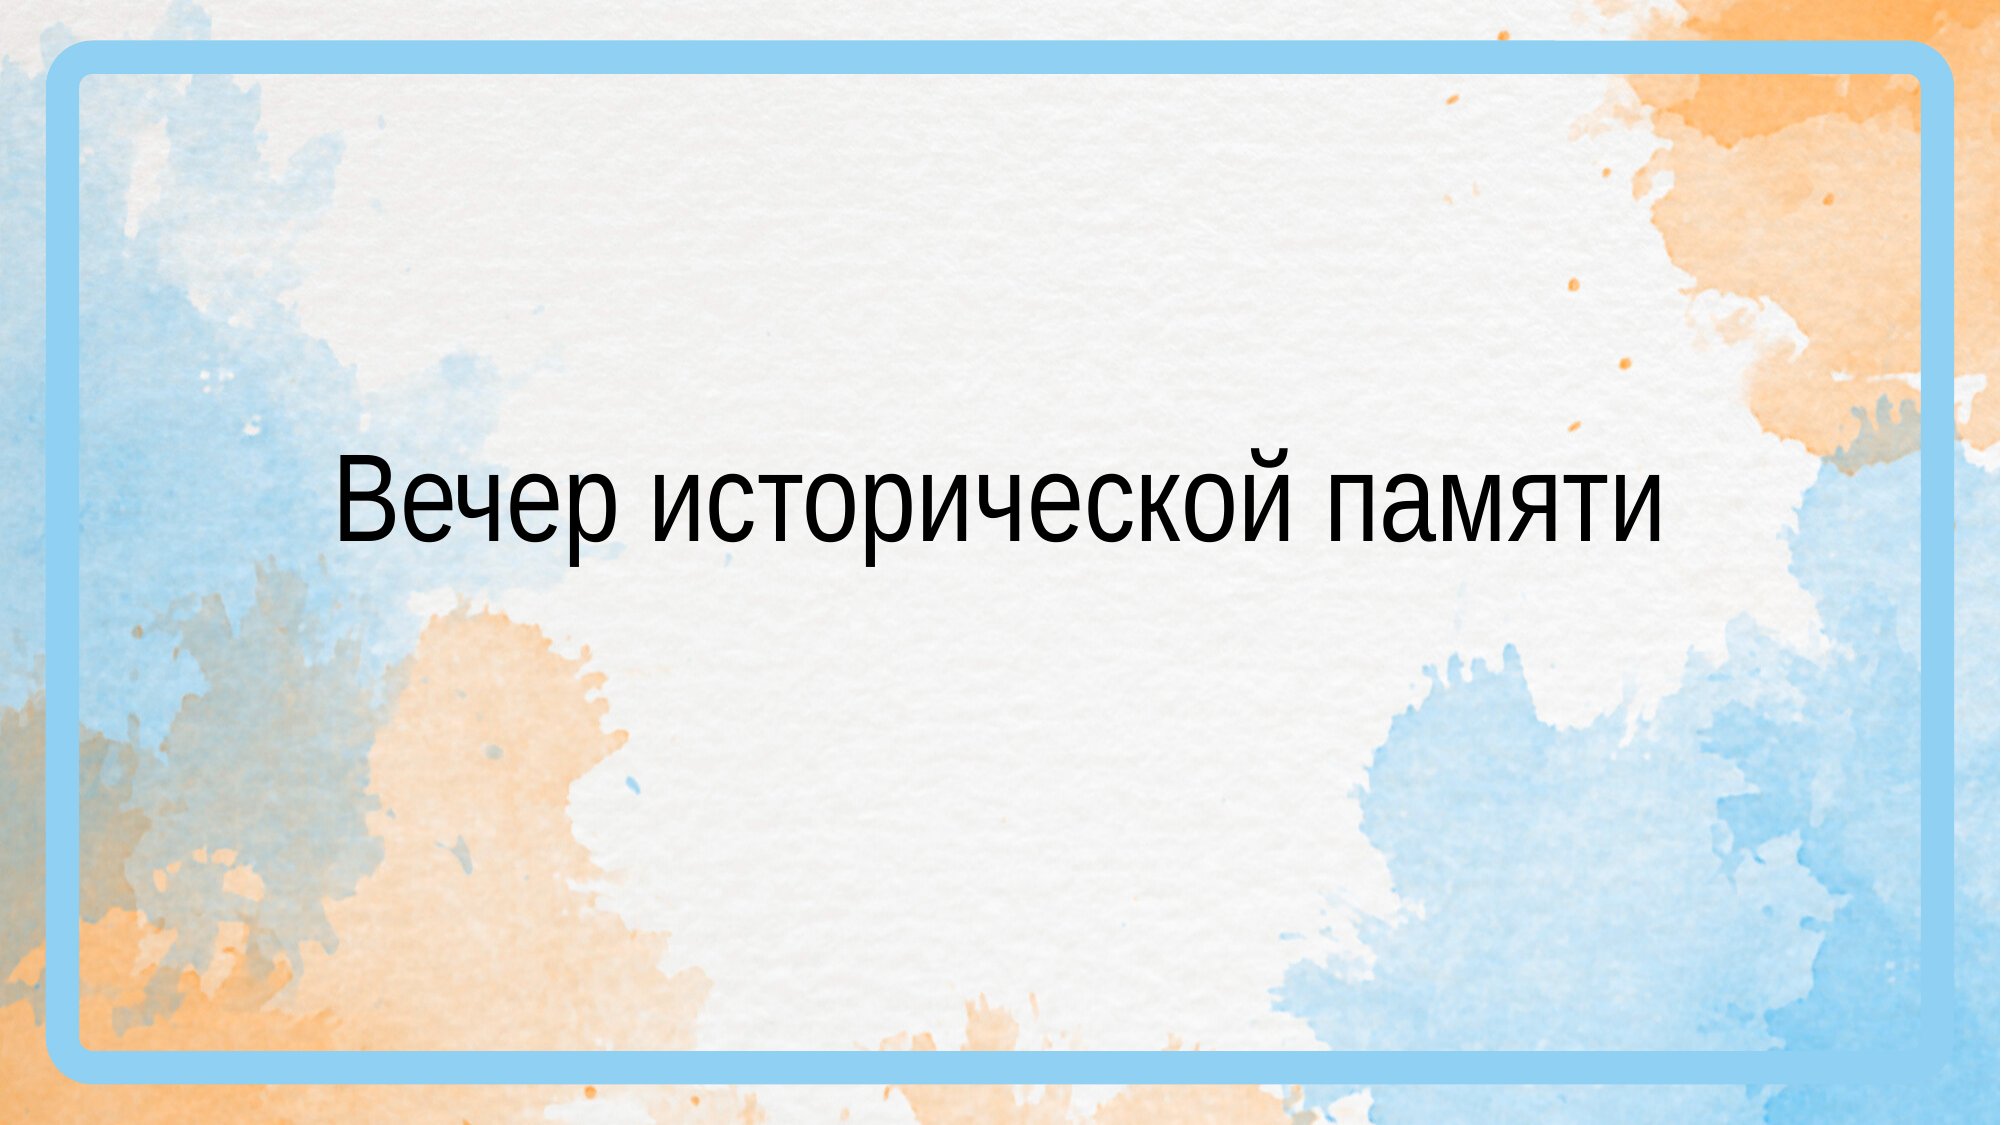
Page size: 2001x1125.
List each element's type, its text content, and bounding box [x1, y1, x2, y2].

picture [0, 0, 2000, 1125]
title Вечер исторической памяти [249, 184, 1750, 576]
